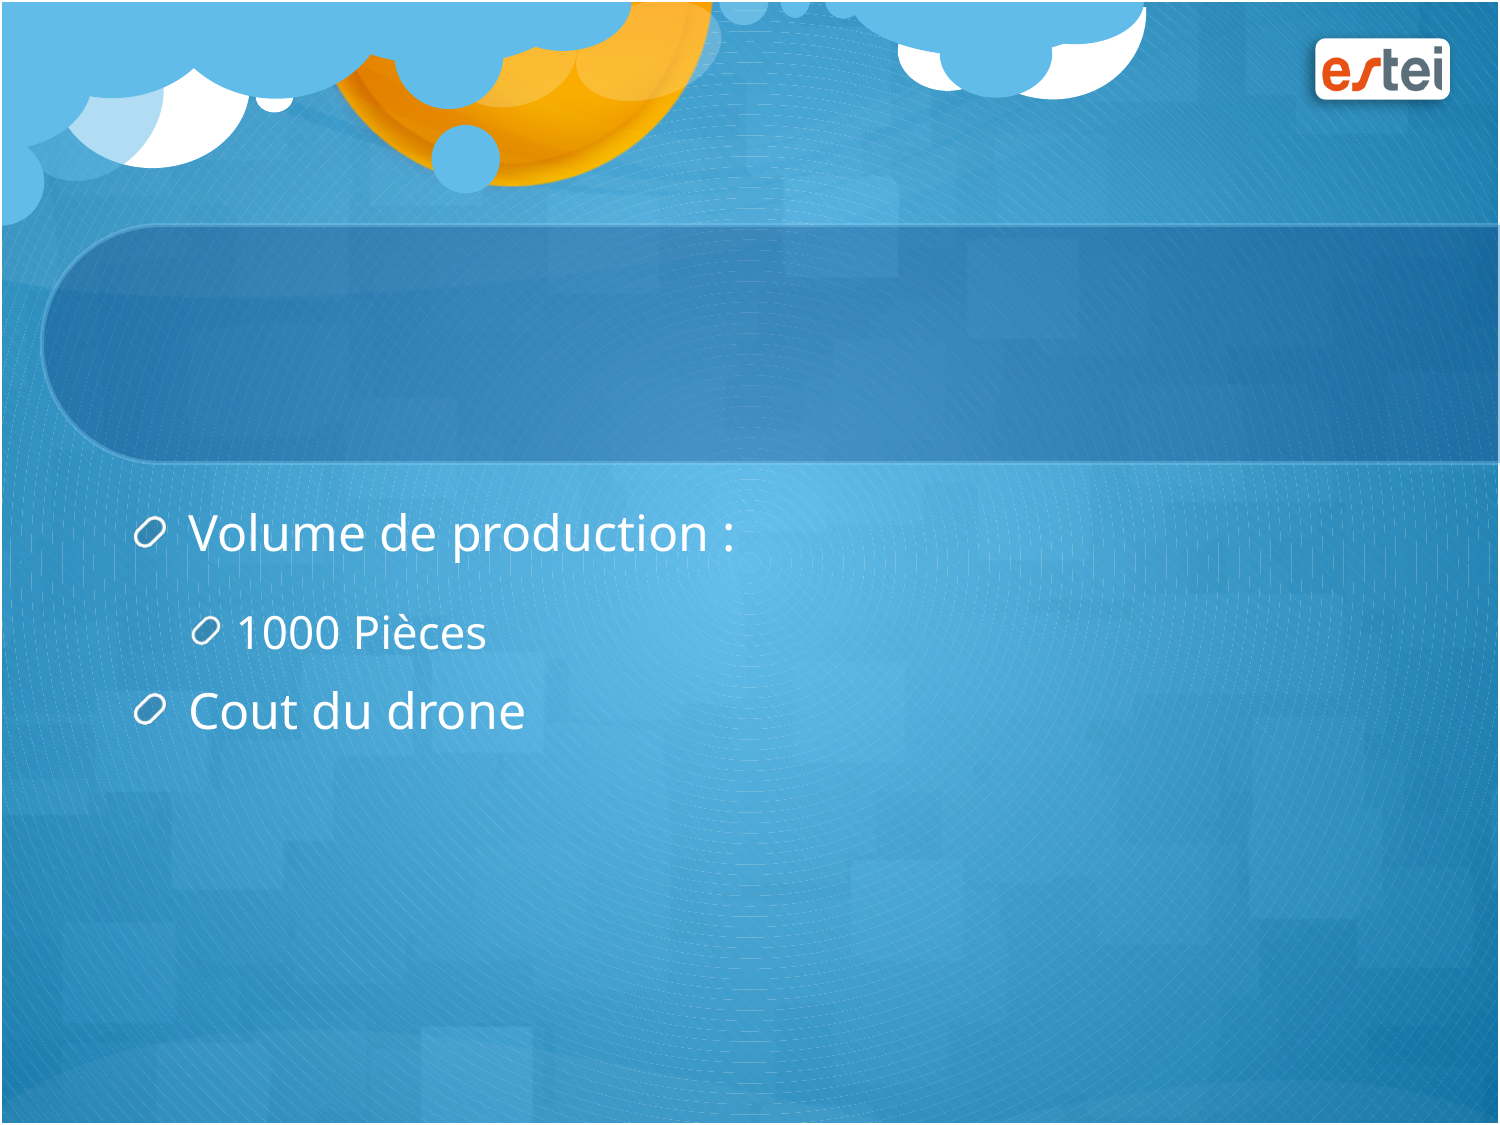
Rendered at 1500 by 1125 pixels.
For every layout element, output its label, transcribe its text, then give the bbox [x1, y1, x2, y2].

text_box DRONE [39, 222, 1498, 466]
picture [44, 228, 1497, 460]
picture [2, 2, 1498, 1123]
list Volume de production : 1000 Pièces Cout du drone [116, 494, 1383, 1050]
